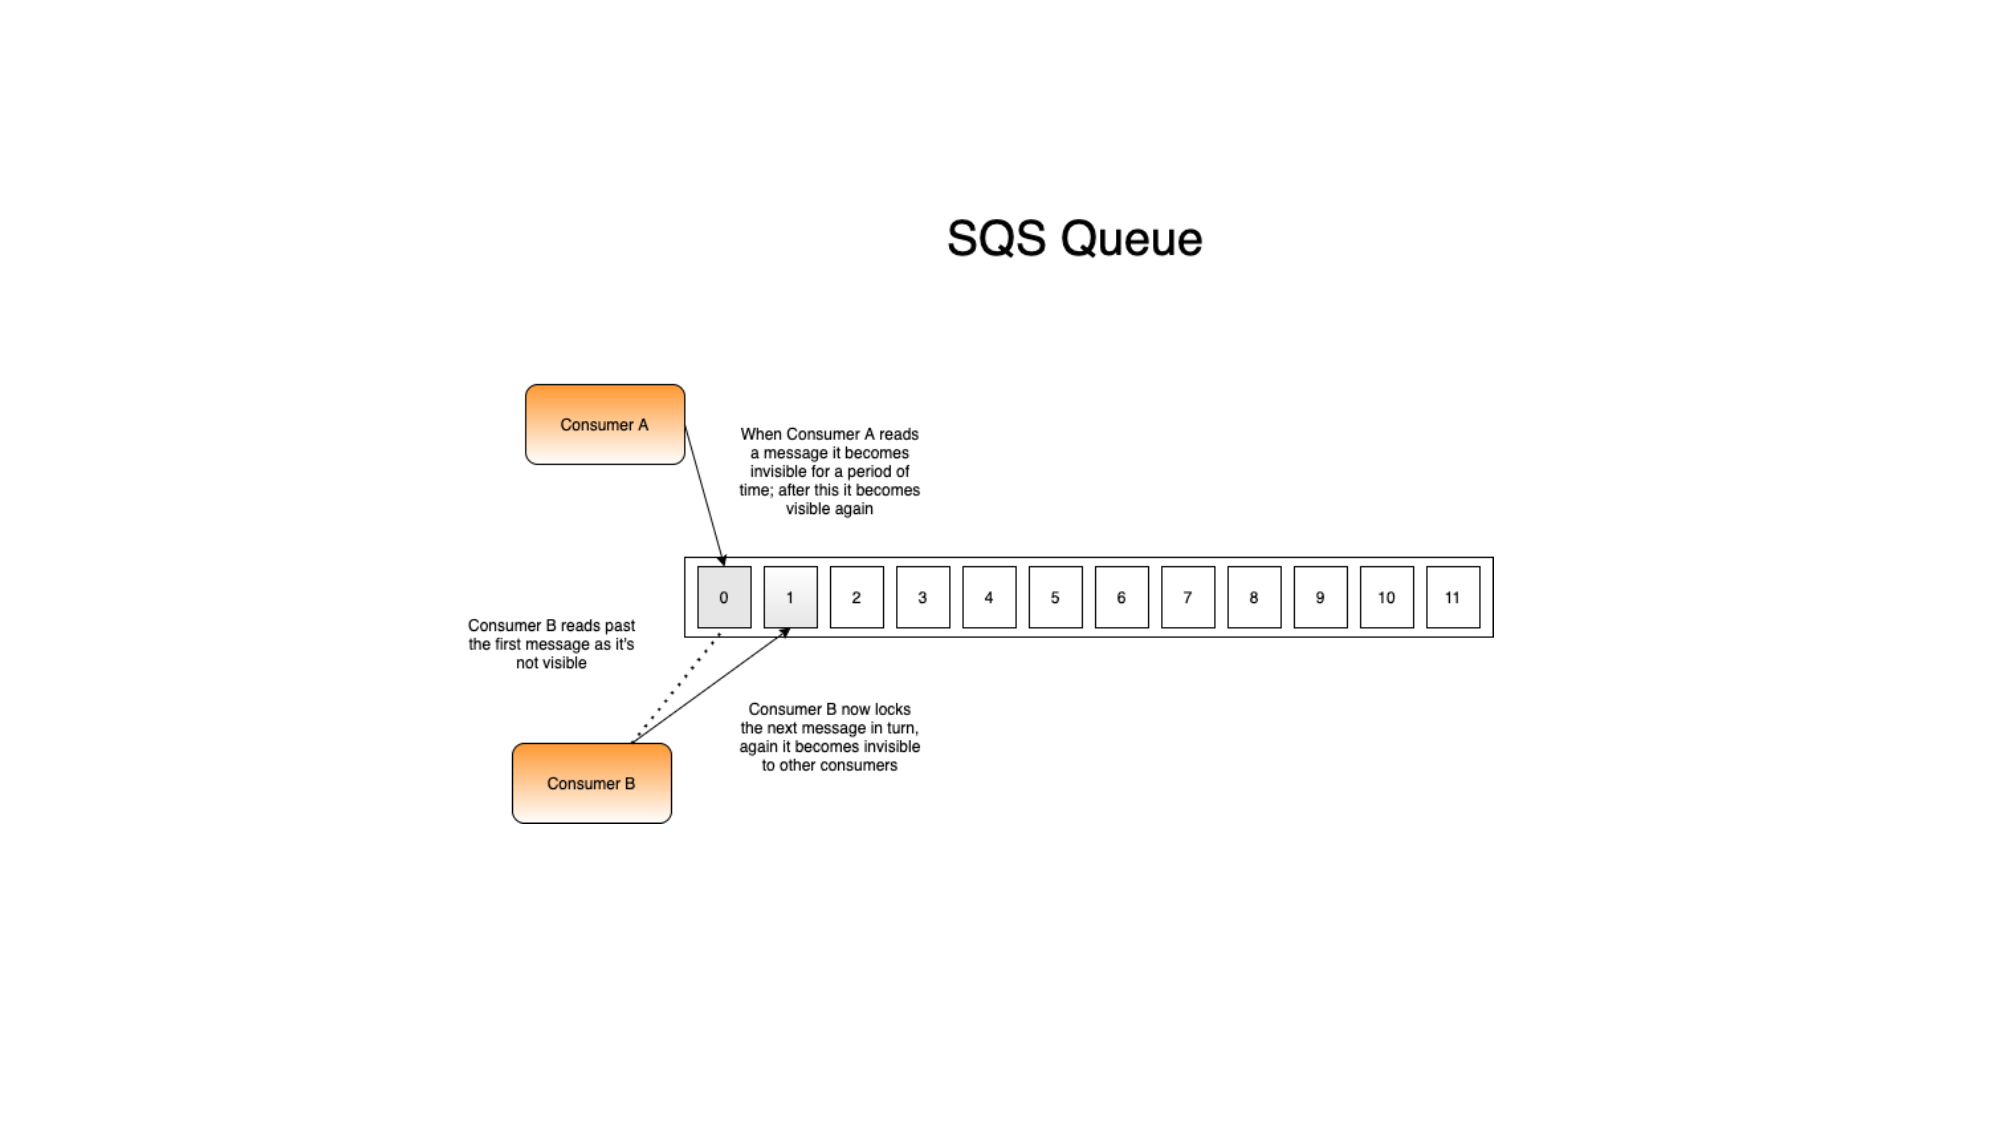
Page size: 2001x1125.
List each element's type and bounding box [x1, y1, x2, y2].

picture [459, 210, 1494, 824]
